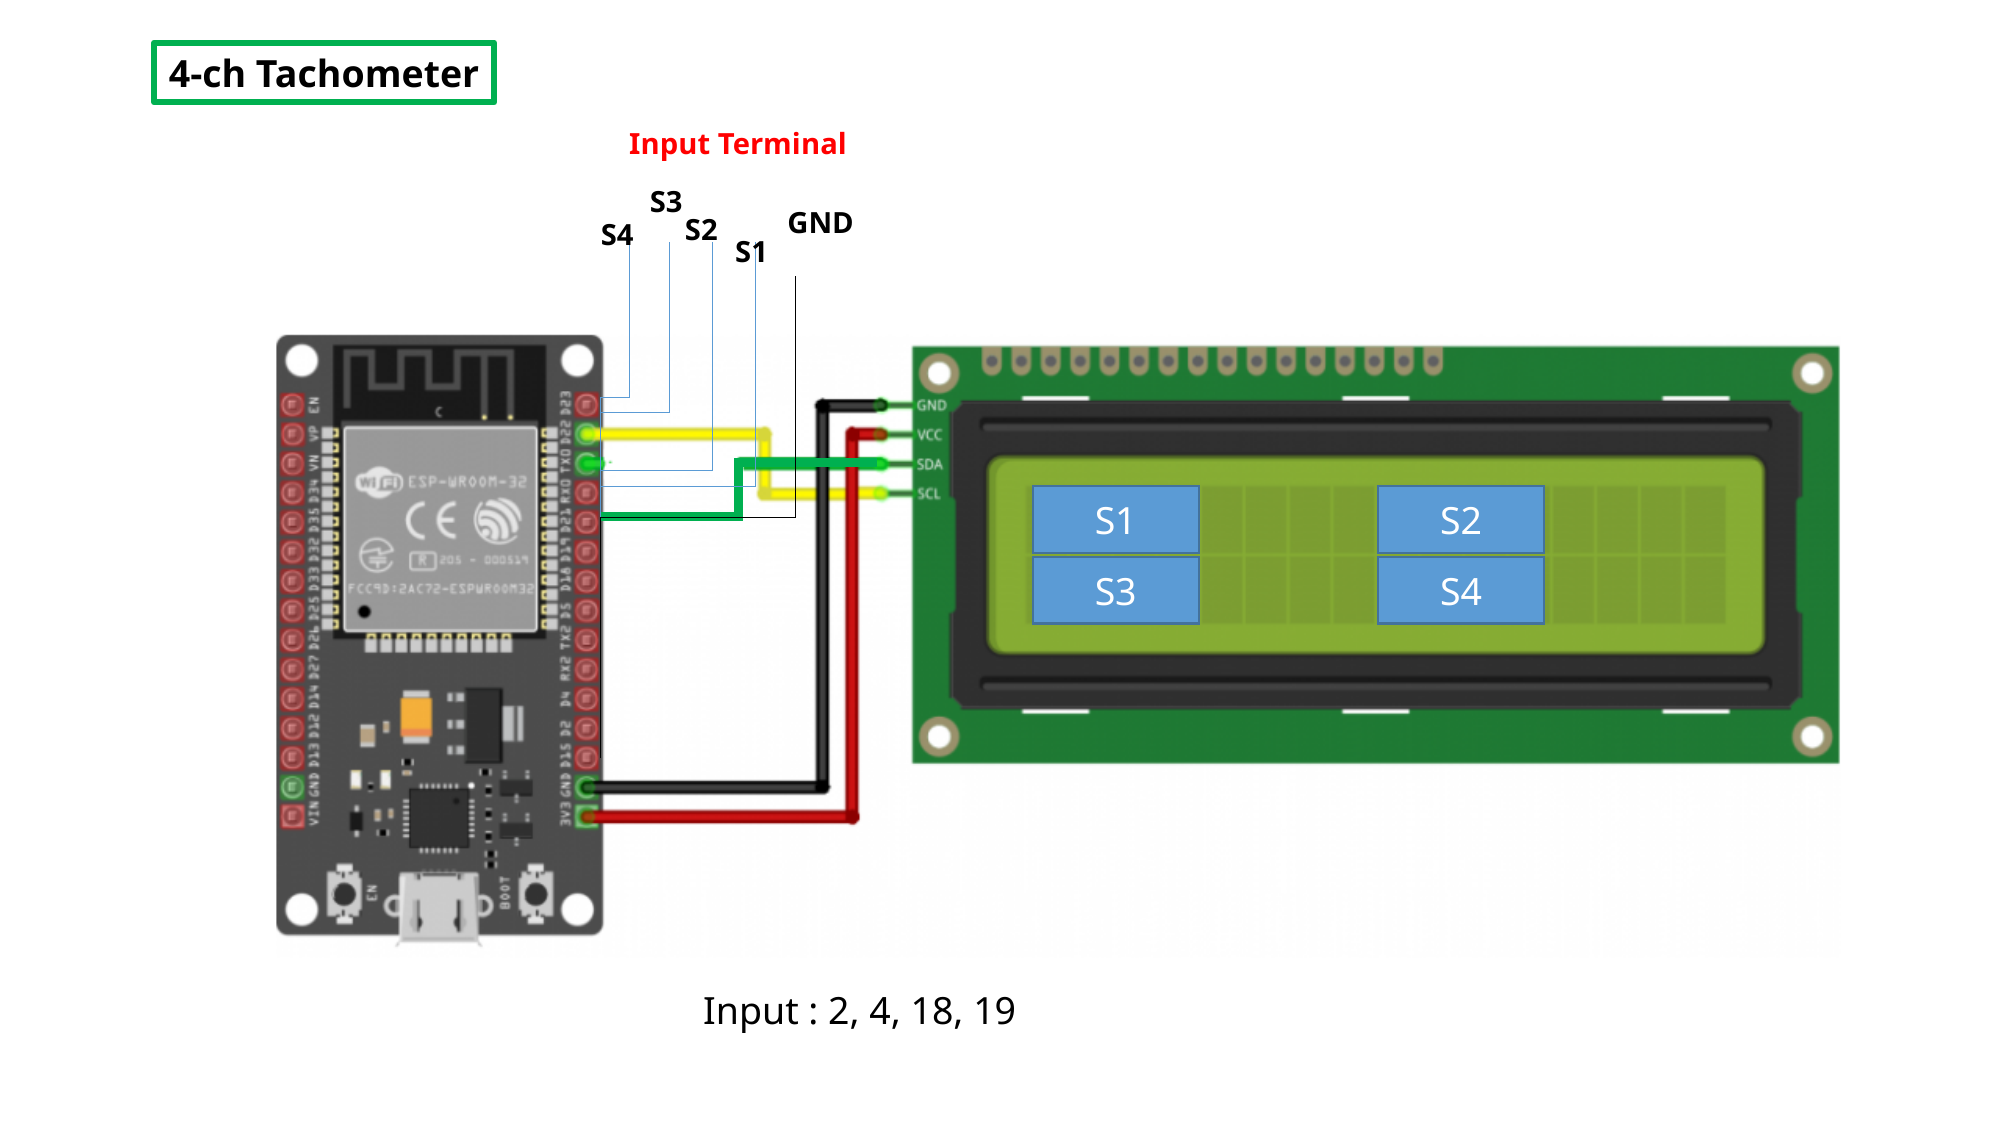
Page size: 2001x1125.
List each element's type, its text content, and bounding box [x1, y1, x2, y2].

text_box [459, 383, 464, 409]
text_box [457, 419, 939, 615]
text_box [464, 377, 806, 409]
text_box GND [772, 197, 869, 248]
picture [261, 329, 1851, 958]
text_box S4 [586, 208, 649, 259]
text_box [433, 409, 923, 565]
text_box Input Terminal [614, 118, 862, 168]
text_box Input : 2, 4, 18, 19 [688, 979, 1032, 1040]
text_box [428, 414, 433, 527]
text_box S2 [670, 204, 733, 254]
text_box S1 [720, 225, 783, 276]
text_box S3 [635, 175, 698, 226]
text_box 4-ch Tachometer [154, 42, 495, 103]
